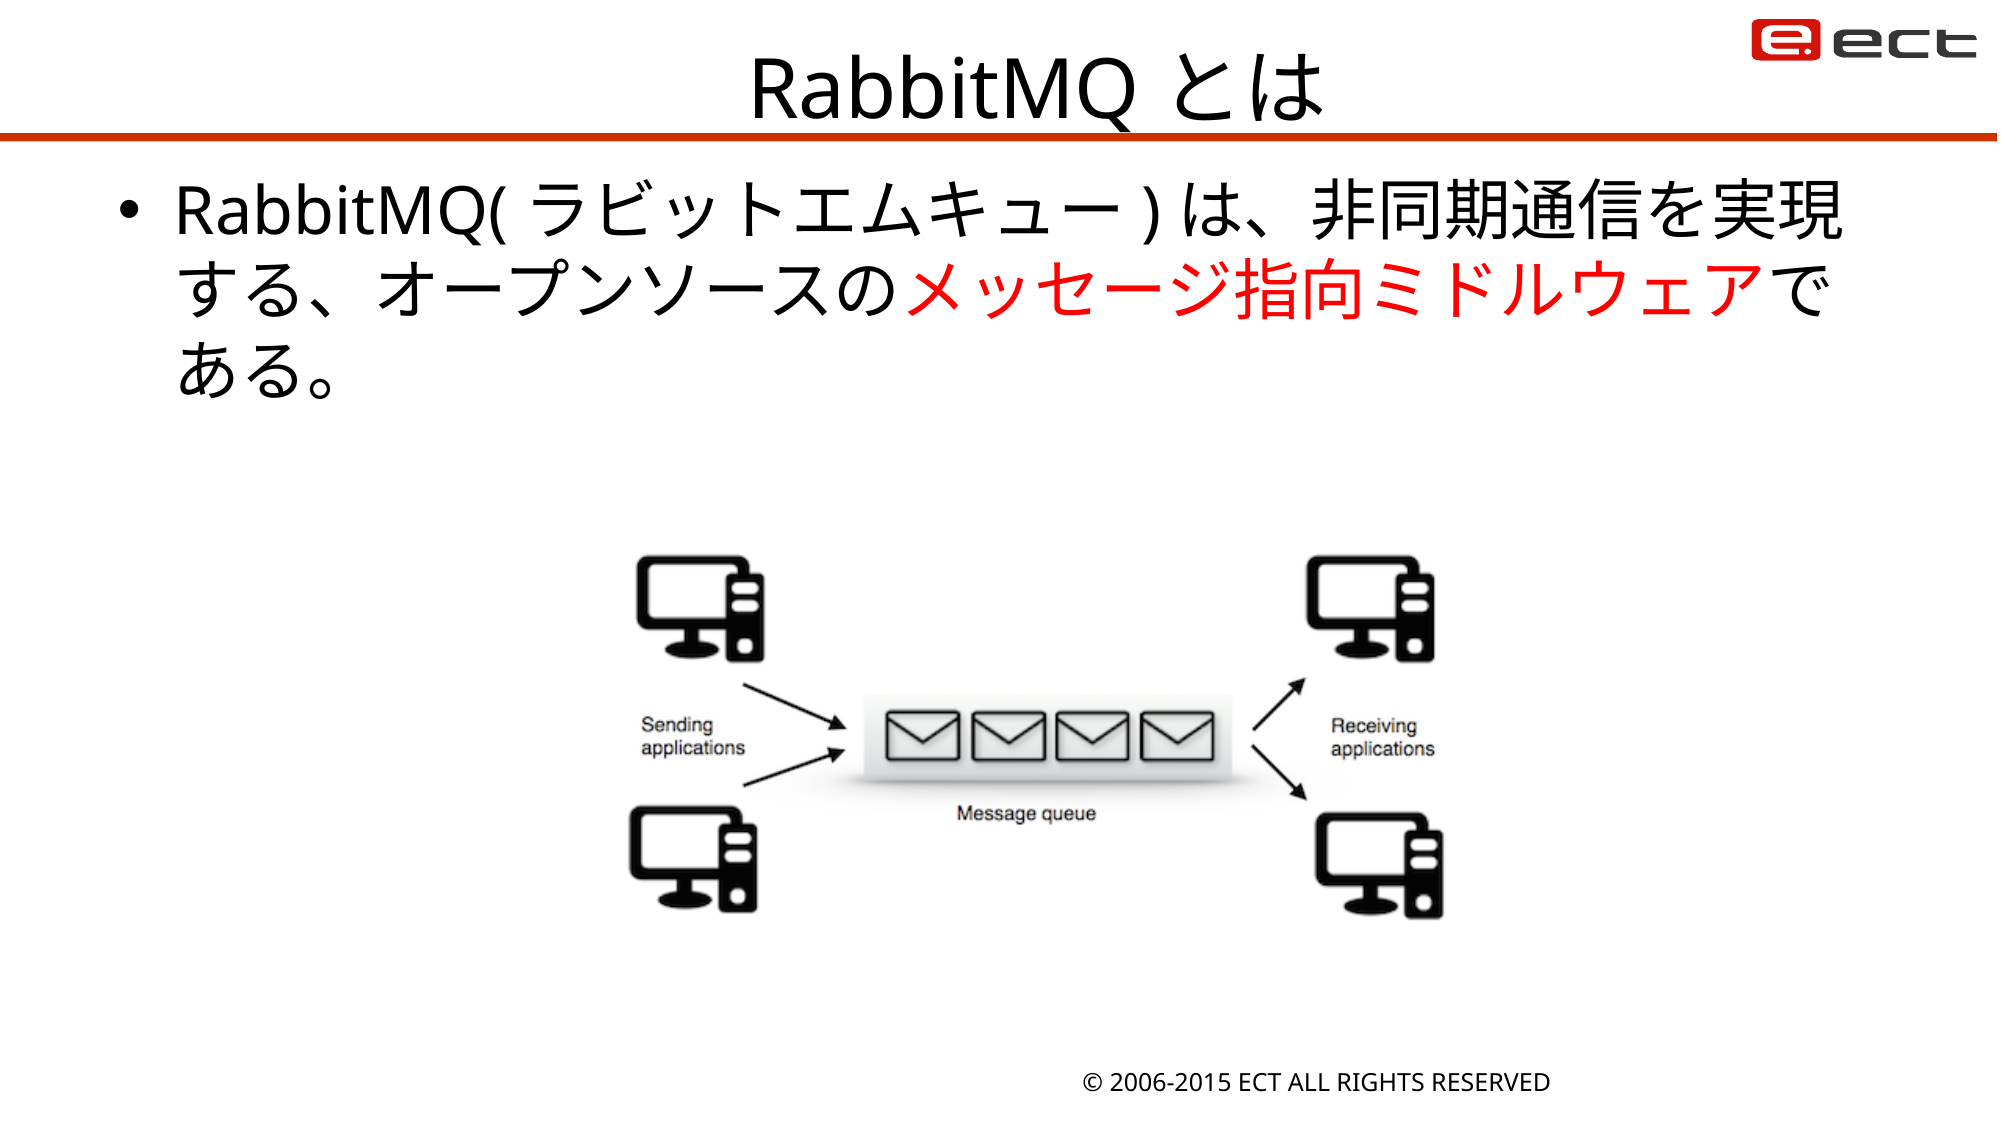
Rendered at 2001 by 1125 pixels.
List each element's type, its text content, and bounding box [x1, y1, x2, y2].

picture [1751, 19, 1977, 61]
list RabbitMQ(ラビットエムキュー)は、非同期通信を実現する、オープンソースのメッセージ指向ミドルウェアである。 [102, 160, 1903, 1024]
title RabbitMQとは [338, 45, 1736, 126]
picture [613, 525, 1461, 943]
